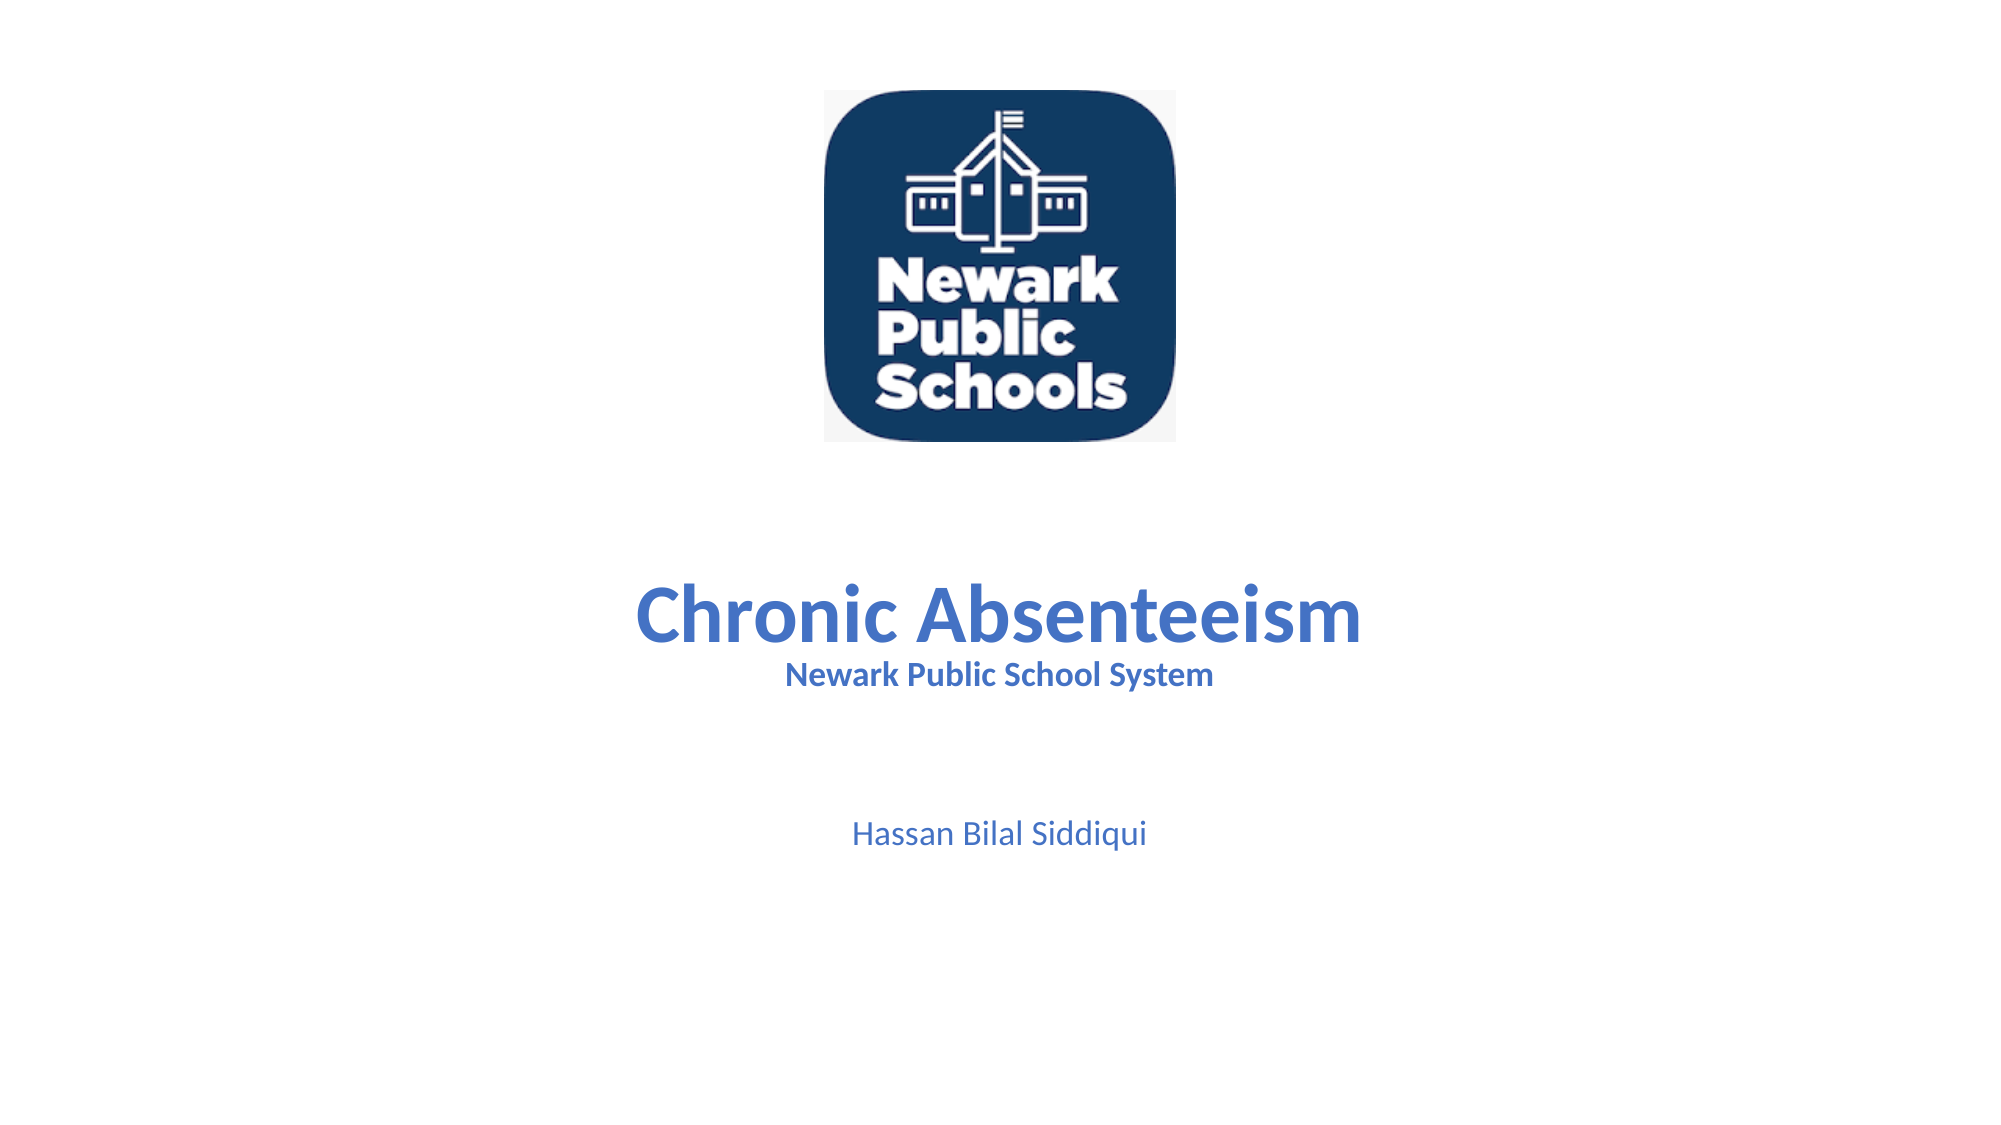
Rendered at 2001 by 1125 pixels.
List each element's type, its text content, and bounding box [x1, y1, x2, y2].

picture [824, 90, 1176, 442]
subtitle Newark Public School System Hassan Bilal Siddiqui [249, 590, 1750, 863]
title Chronic Absenteeism [249, 184, 1750, 590]
